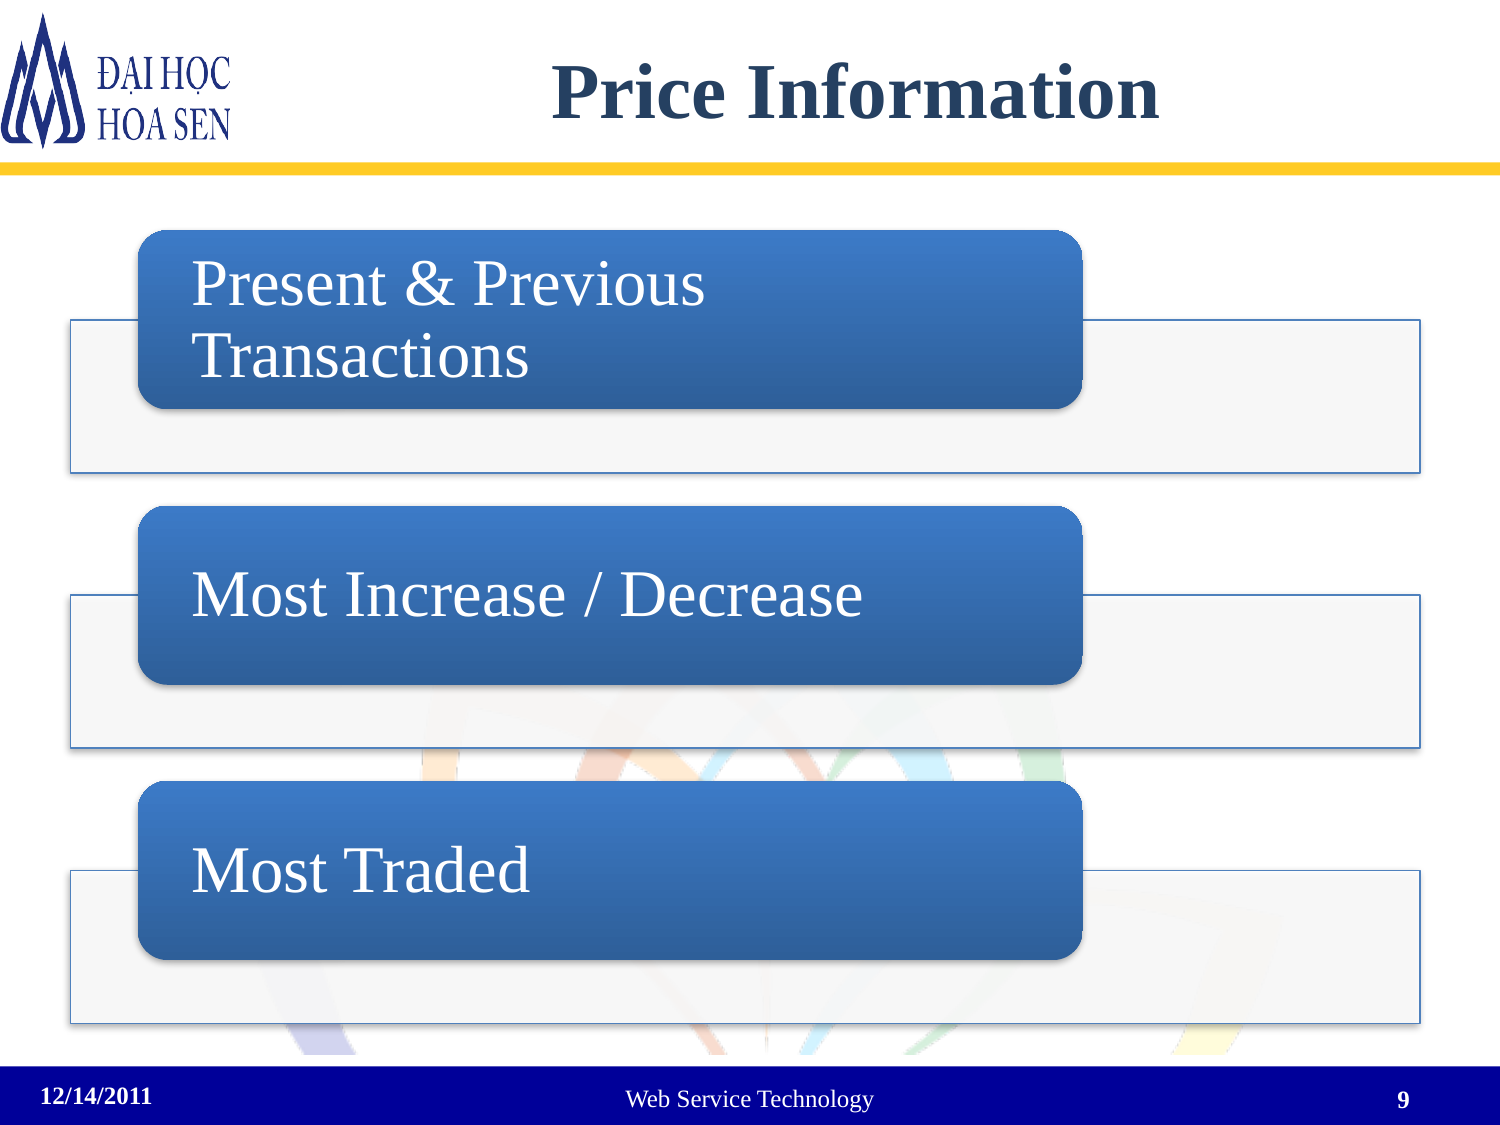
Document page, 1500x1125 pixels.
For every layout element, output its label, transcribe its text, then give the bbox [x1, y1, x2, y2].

slide_number 9 [1074, 1068, 1425, 1125]
title Price Information [249, 23, 1463, 150]
picture [0, 12, 230, 150]
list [70, 222, 1421, 1032]
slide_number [24, 1065, 375, 1125]
footer Web Service Technology [512, 1067, 988, 1125]
